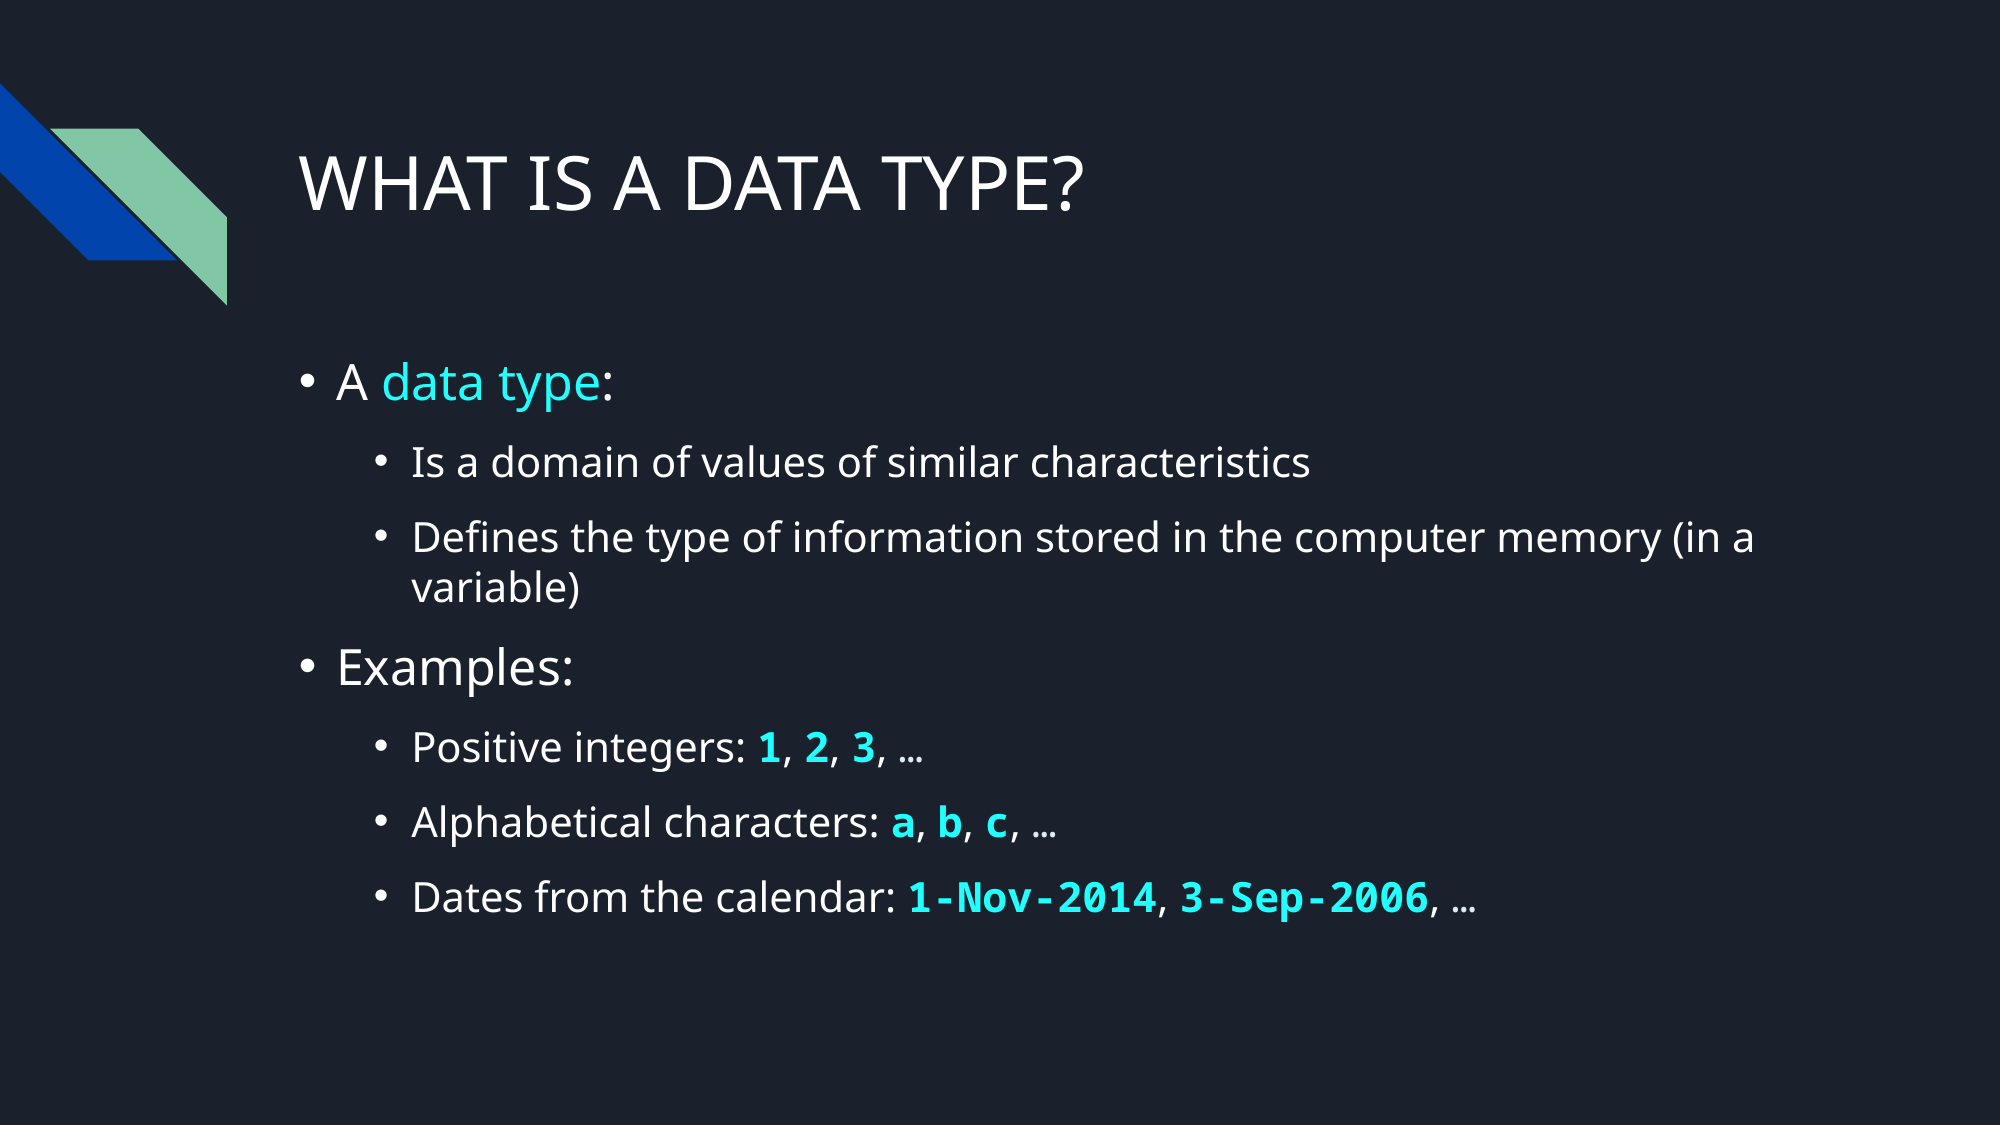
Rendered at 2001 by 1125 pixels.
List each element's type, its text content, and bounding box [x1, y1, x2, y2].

title WHAT IS A DATA TYPE? [283, 86, 1824, 287]
list A data type: Is a domain of values of similar characteristics Defines the type of information stored in the computer memory (in a variable) Examples: Positive integers: 1, 2, 3, … Alphabetical characters: a, b, c, … Dates from the calendar: 1-Nov-2014, 3-Sep-2006, … [283, 342, 1824, 980]
